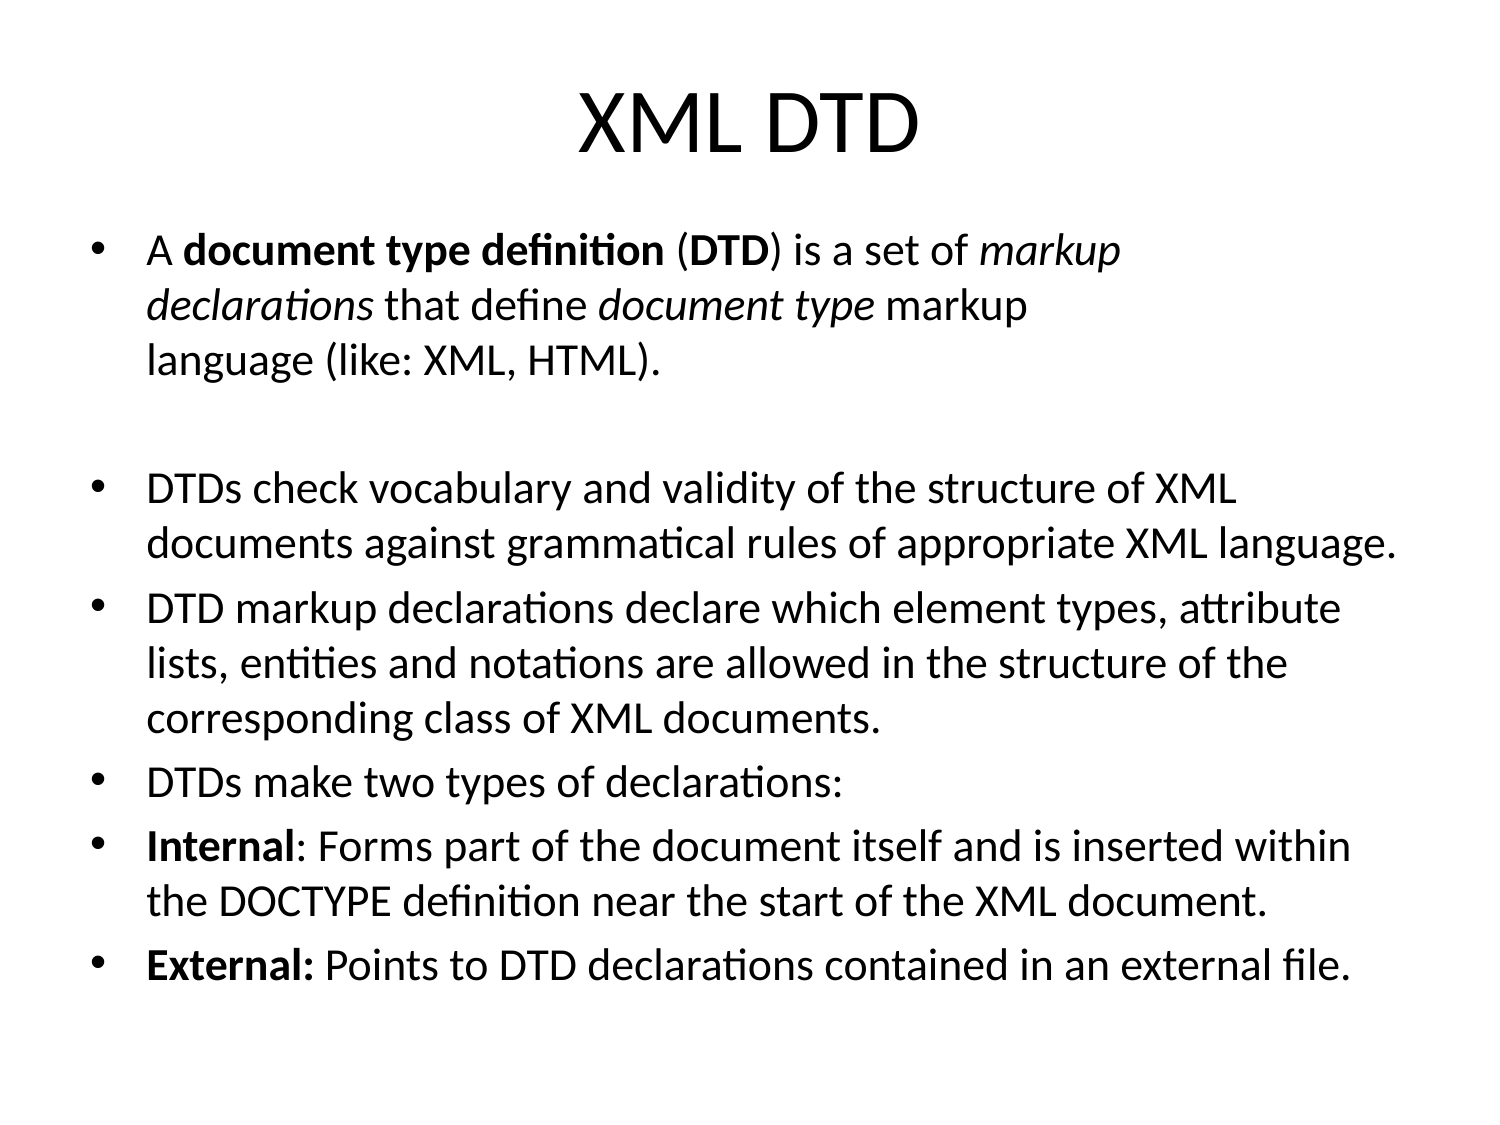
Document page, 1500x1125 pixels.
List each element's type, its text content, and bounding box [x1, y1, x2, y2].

list A document type definition (DTD) is a set of markup declarations that define document type markup language (like: XML, HTML). DTDs check vocabulary and validity of the structure of XML documents against grammatical rules of appropriate XML language. DTD markup declarations declare which element types, attribute lists, entities and notations are allowed in the structure of the corresponding class of XML documents. DTDs make two types of declarations: Internal: Forms part of the document itself and is inserted within the DOCTYPE definition near the start of the XML document. External: Points to DTD declarations contained in an external file. [75, 212, 1425, 1075]
title XML DTD [75, 45, 1425, 188]
